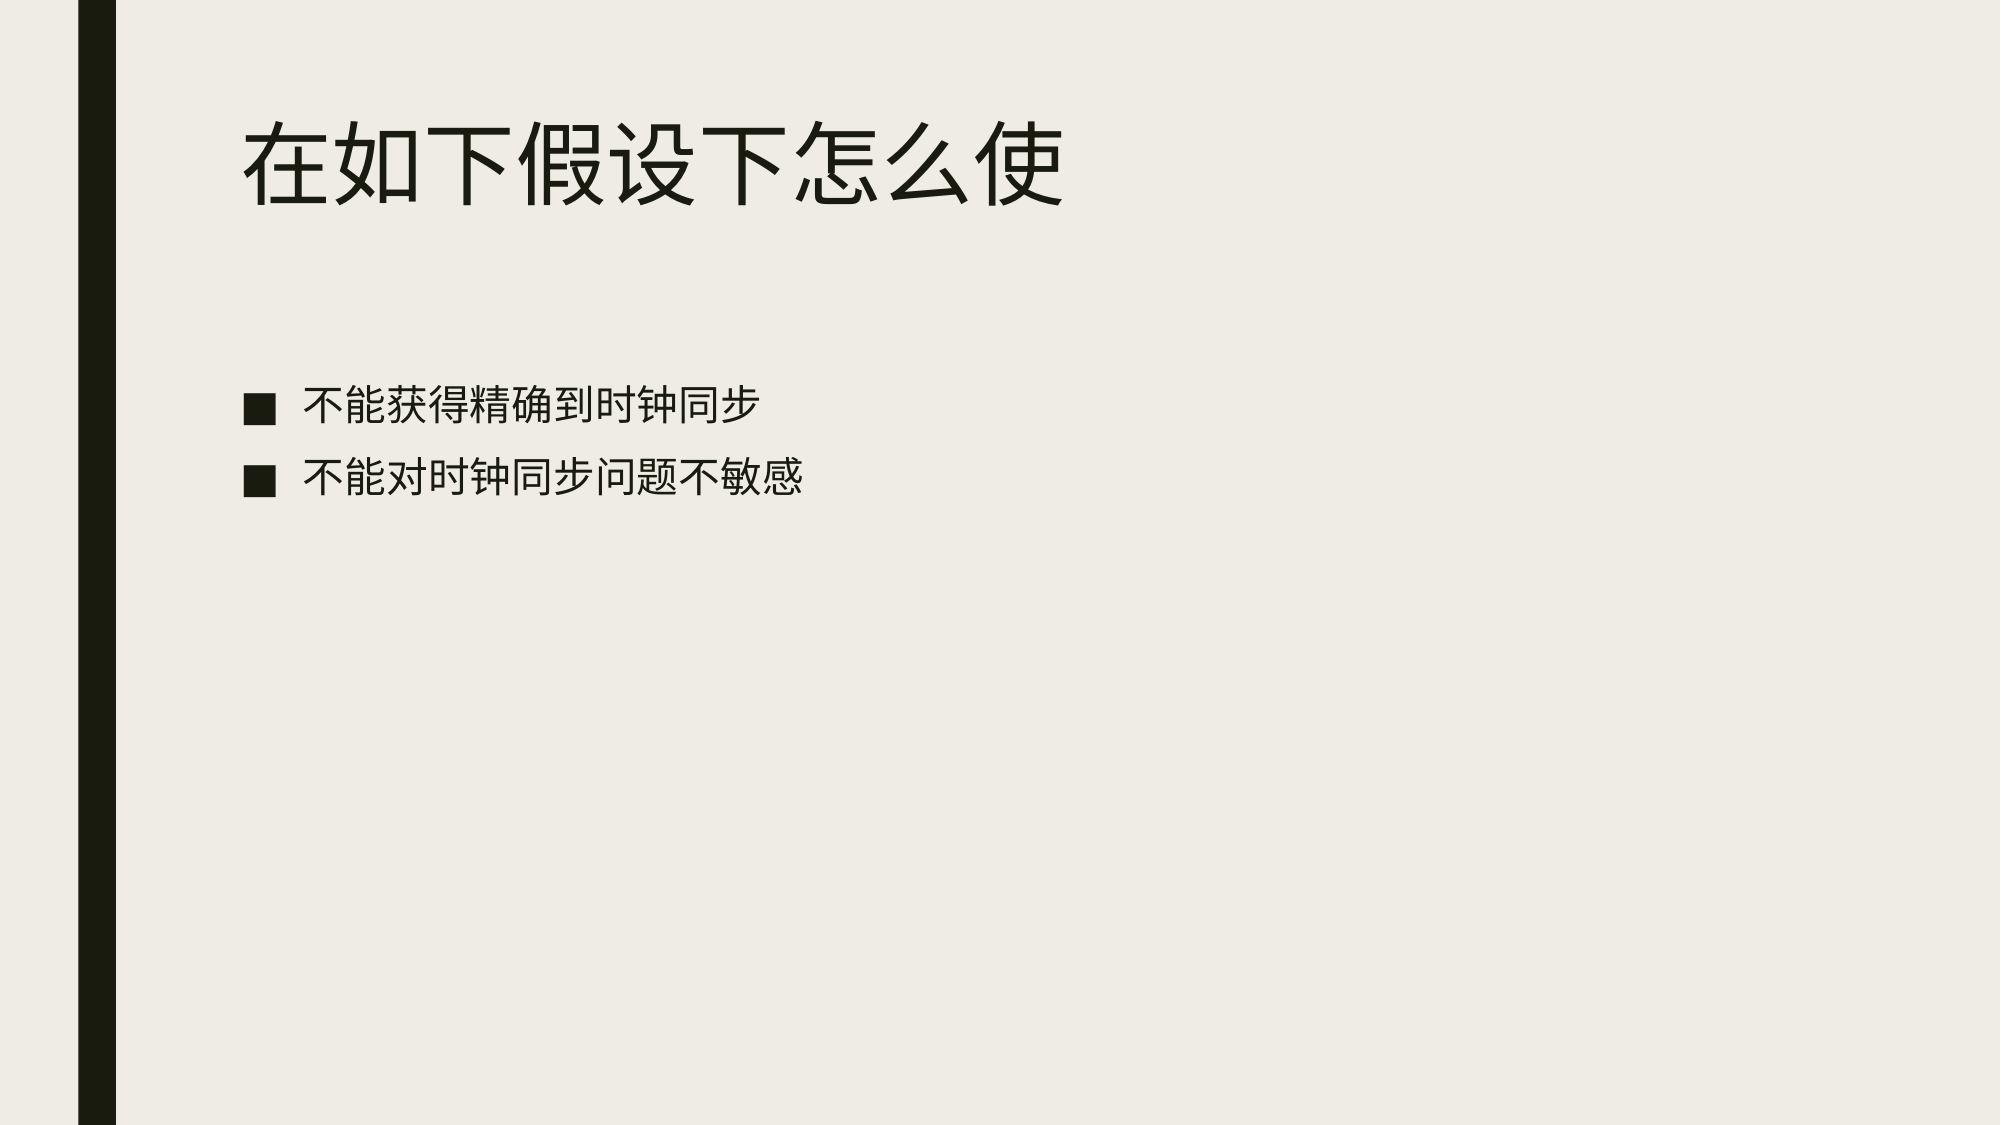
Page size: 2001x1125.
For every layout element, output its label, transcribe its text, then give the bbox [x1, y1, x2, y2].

list 不能获得精确到时钟同步 不能对时钟同步问题不敏感 [225, 375, 1800, 963]
title 在如下假设下怎么使 [225, 112, 1800, 357]
